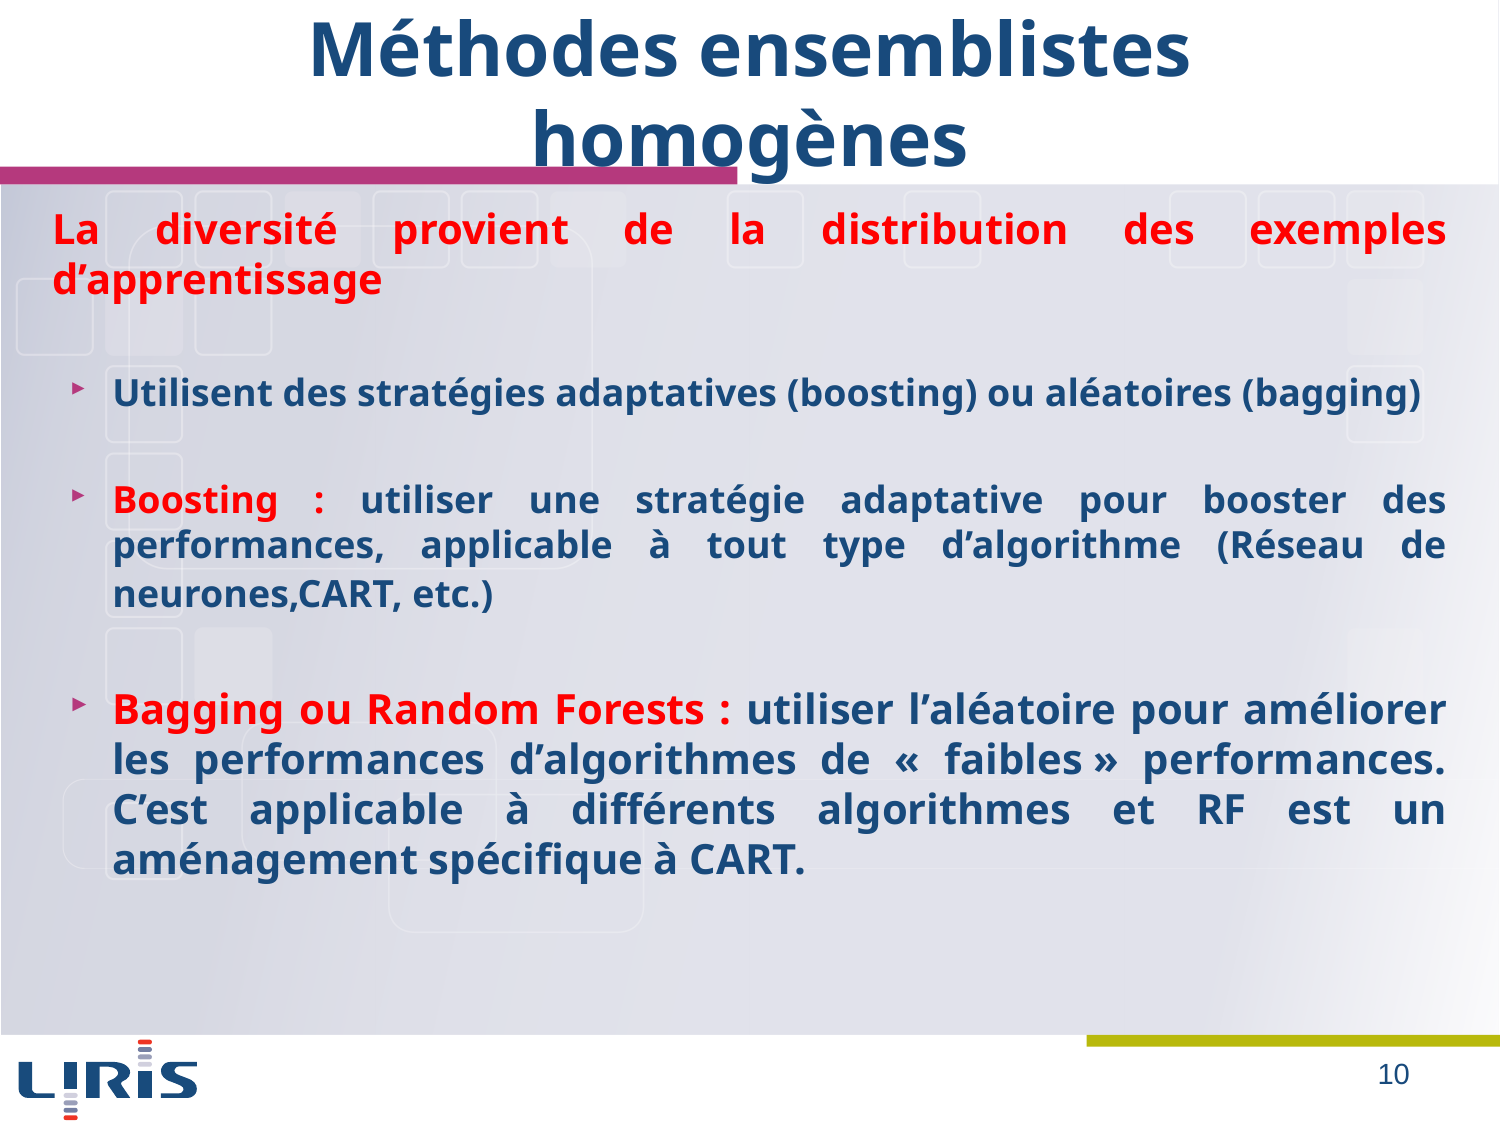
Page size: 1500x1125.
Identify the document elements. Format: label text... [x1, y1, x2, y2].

text_box La diversité provient de la distribution des exemples d’apprentissage Utilisent des stratégies adaptatives (boosting) ou aléatoires (bagging) Boosting : utiliser une stratégie adaptative pour booster des performances, applicable à tout type d’algorithme (Réseau de neurones,CART, etc.) Bagging ou Random Forests : utiliser l’aléatoire pour améliorer les performances d’algorithmes de « faibles » performances. C’est applicable à différents algorithmes et RF est un aménagement spéciﬁque à CART. [37, 195, 1463, 938]
title Méthodes ensemblistes homogènes [75, 45, 1425, 138]
slide_number 10 [1230, 1042, 1425, 1103]
picture [1, 185, 1499, 1034]
